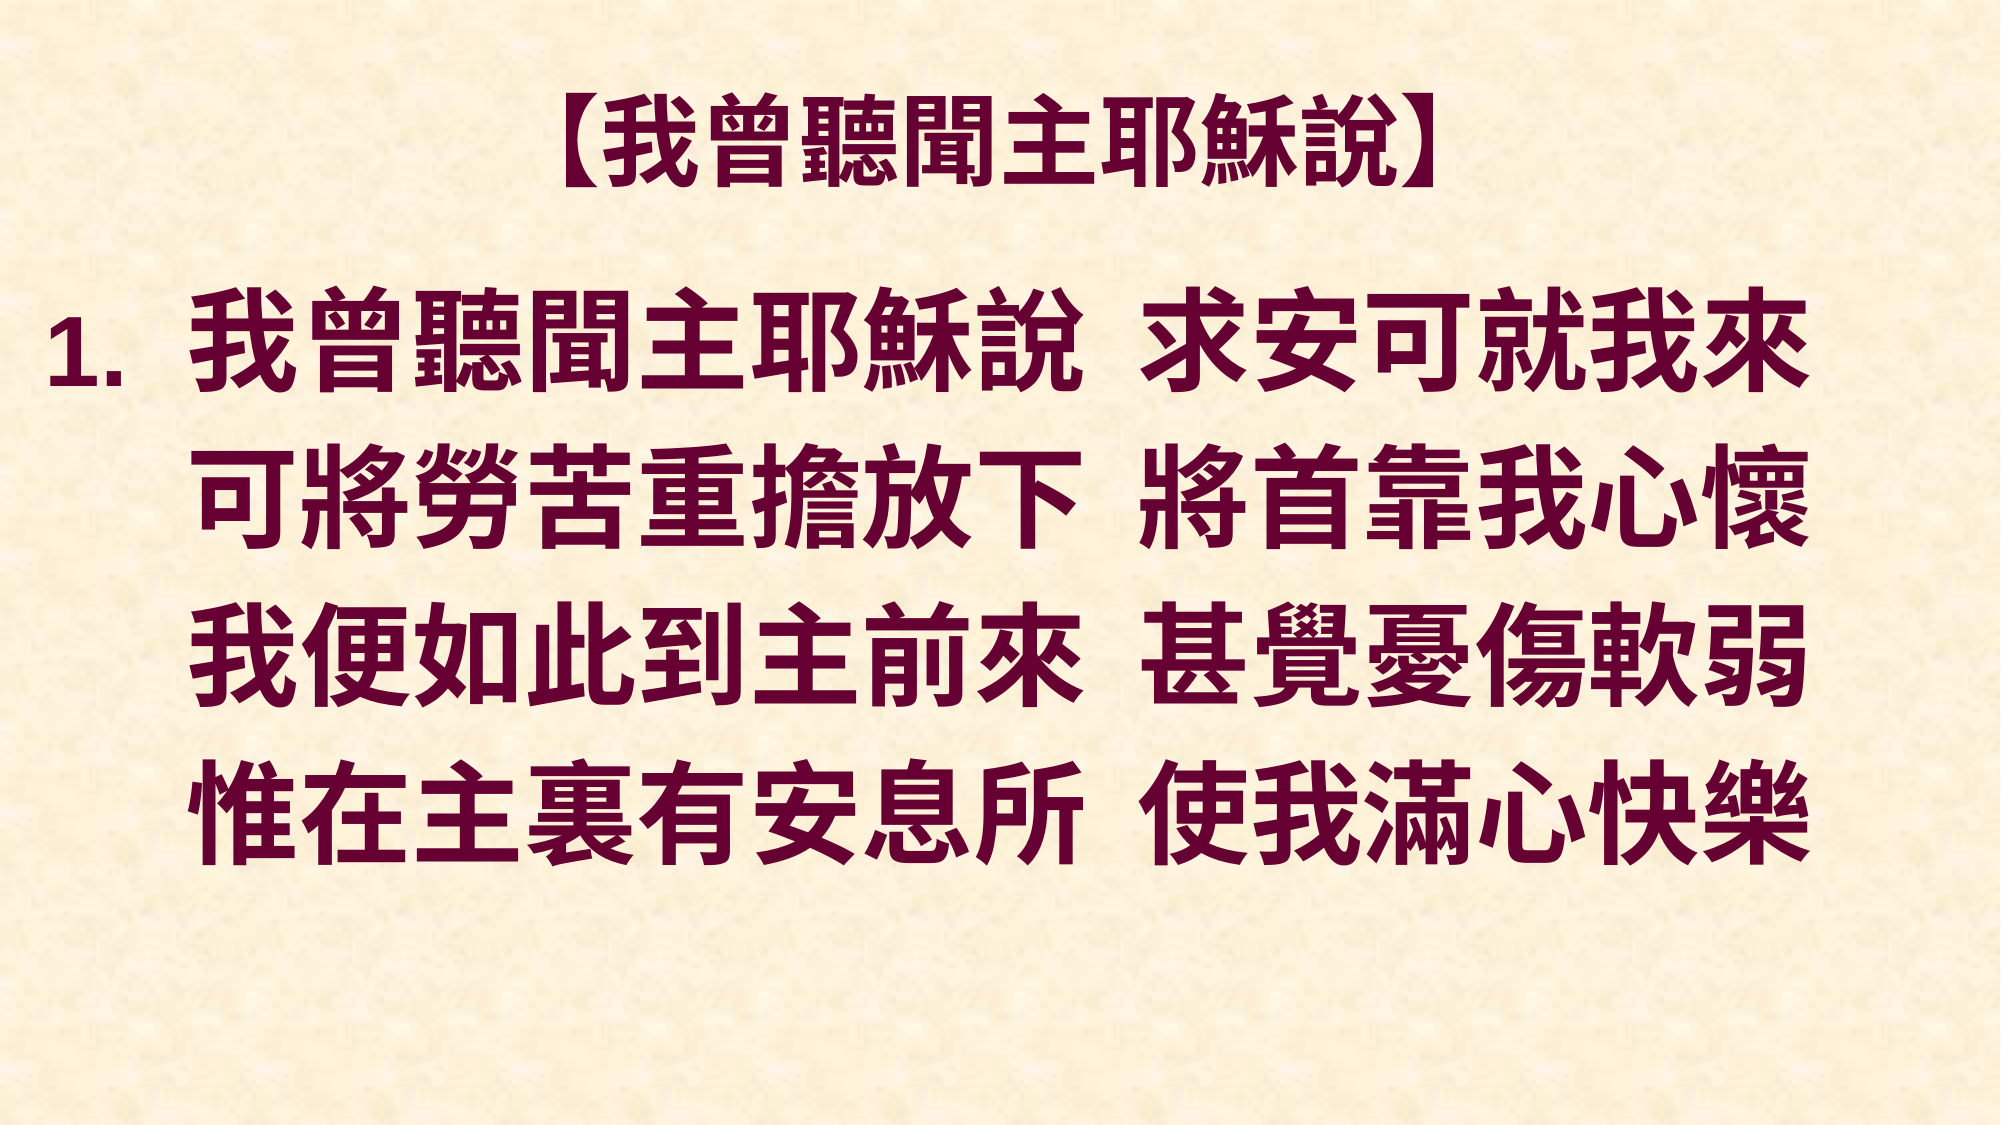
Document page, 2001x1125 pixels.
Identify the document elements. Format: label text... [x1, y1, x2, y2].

list 我曾聽聞主耶穌說 求安可就我來 可將勞苦重擔放下 將首靠我心懷 我便如此到主前來 甚覺憂傷軟弱 惟在主裏有安息所 使我滿心快樂 [99, 262, 1900, 1005]
picture [0, 0, 2001, 1125]
title 【我曾聽聞主耶穌說】 [99, 45, 1900, 233]
text_box 1. [0, 278, 174, 414]
